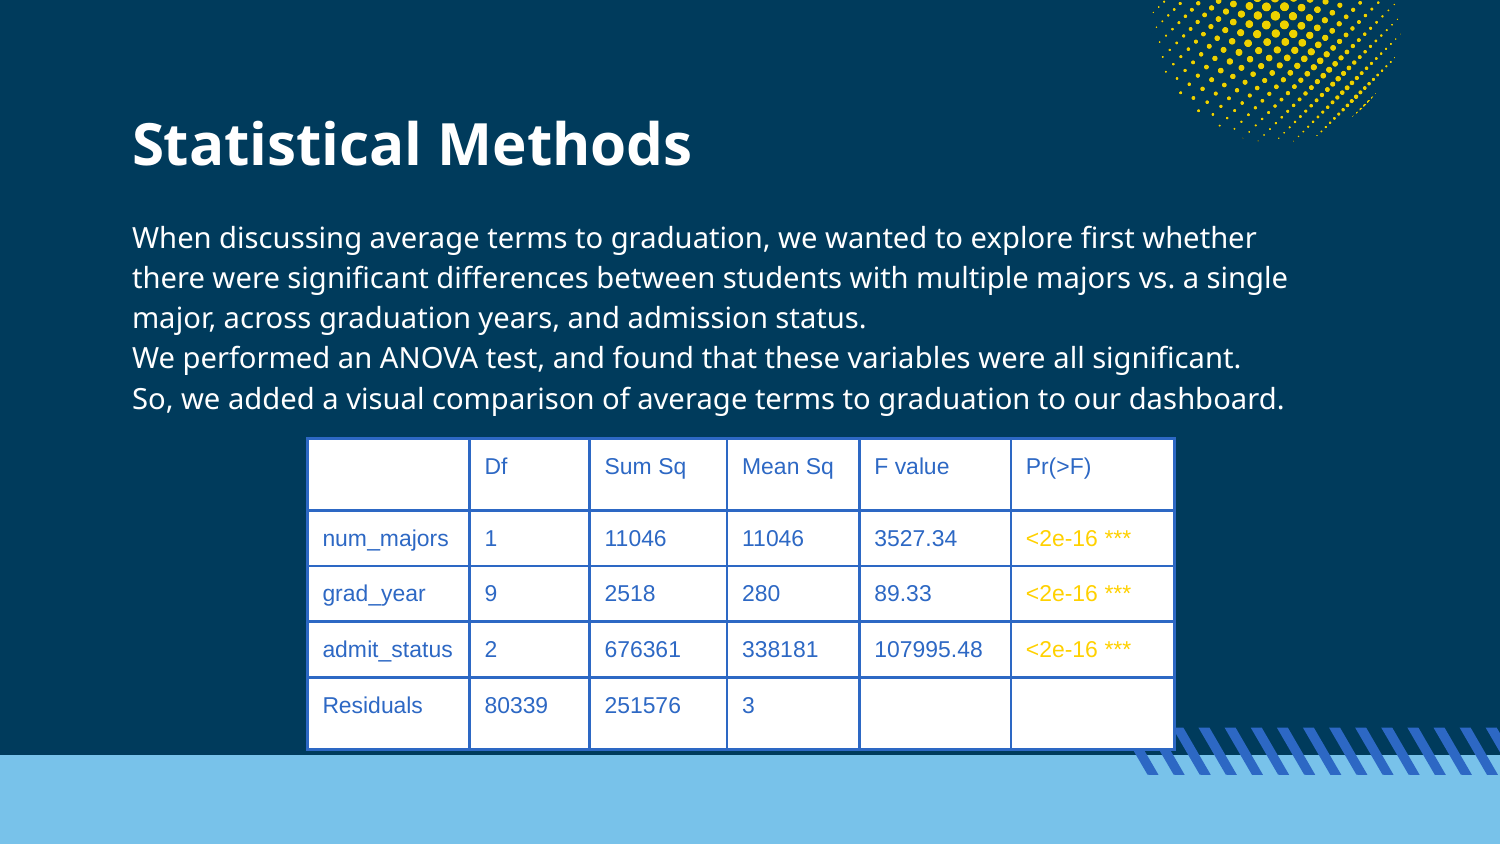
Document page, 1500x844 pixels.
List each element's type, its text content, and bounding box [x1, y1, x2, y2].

table_cell 107995.48 [861, 623, 1010, 676]
table_cell 2 [471, 623, 588, 676]
table_cell 80339 [471, 679, 588, 748]
table_cell num_majors [309, 512, 468, 565]
table_cell [1012, 679, 1173, 748]
table_cell 676361 [591, 623, 726, 676]
table_header Df [471, 440, 588, 509]
table_header Mean Sq [728, 440, 858, 509]
table_cell 3527.34 [861, 512, 1010, 565]
table_cell 2518 [591, 567, 726, 620]
table_cell Residuals [309, 679, 468, 748]
table_cell admit_status [309, 623, 468, 676]
table_cell <2e-16 *** [1012, 567, 1173, 620]
table_header Pr(>F) [1012, 440, 1173, 509]
table_cell 11046 [591, 512, 726, 565]
title Statistical Methods [116, 91, 1383, 183]
table_cell <2e-16 *** [1012, 512, 1173, 565]
table_cell 89.33 [861, 567, 1010, 620]
table_cell 11046 [728, 512, 858, 565]
table_cell 280 [728, 567, 858, 620]
table_cell 338181 [728, 623, 858, 676]
list When discussing average terms to graduation, we wanted to explore first whether there were significant differences between students with multiple majors vs. a single major, across graduation years, and admission status. We performed an ANOVA test, and found that these variables were all significant. So, we added a visual comparison of average terms to graduation to our dashboard. [116, 199, 1305, 617]
table_header Sum Sq [591, 440, 726, 509]
table_cell [861, 679, 1010, 748]
table_header F value [861, 440, 1010, 509]
table_header [309, 440, 468, 509]
table_cell 3 [728, 679, 858, 748]
picture [1124, 0, 1435, 167]
table_cell 1 [471, 512, 588, 565]
table_cell 9 [471, 567, 588, 620]
table_cell <2e-16 *** [1012, 623, 1173, 676]
table_cell 251576 [591, 679, 726, 748]
table_cell grad_year [309, 567, 468, 620]
